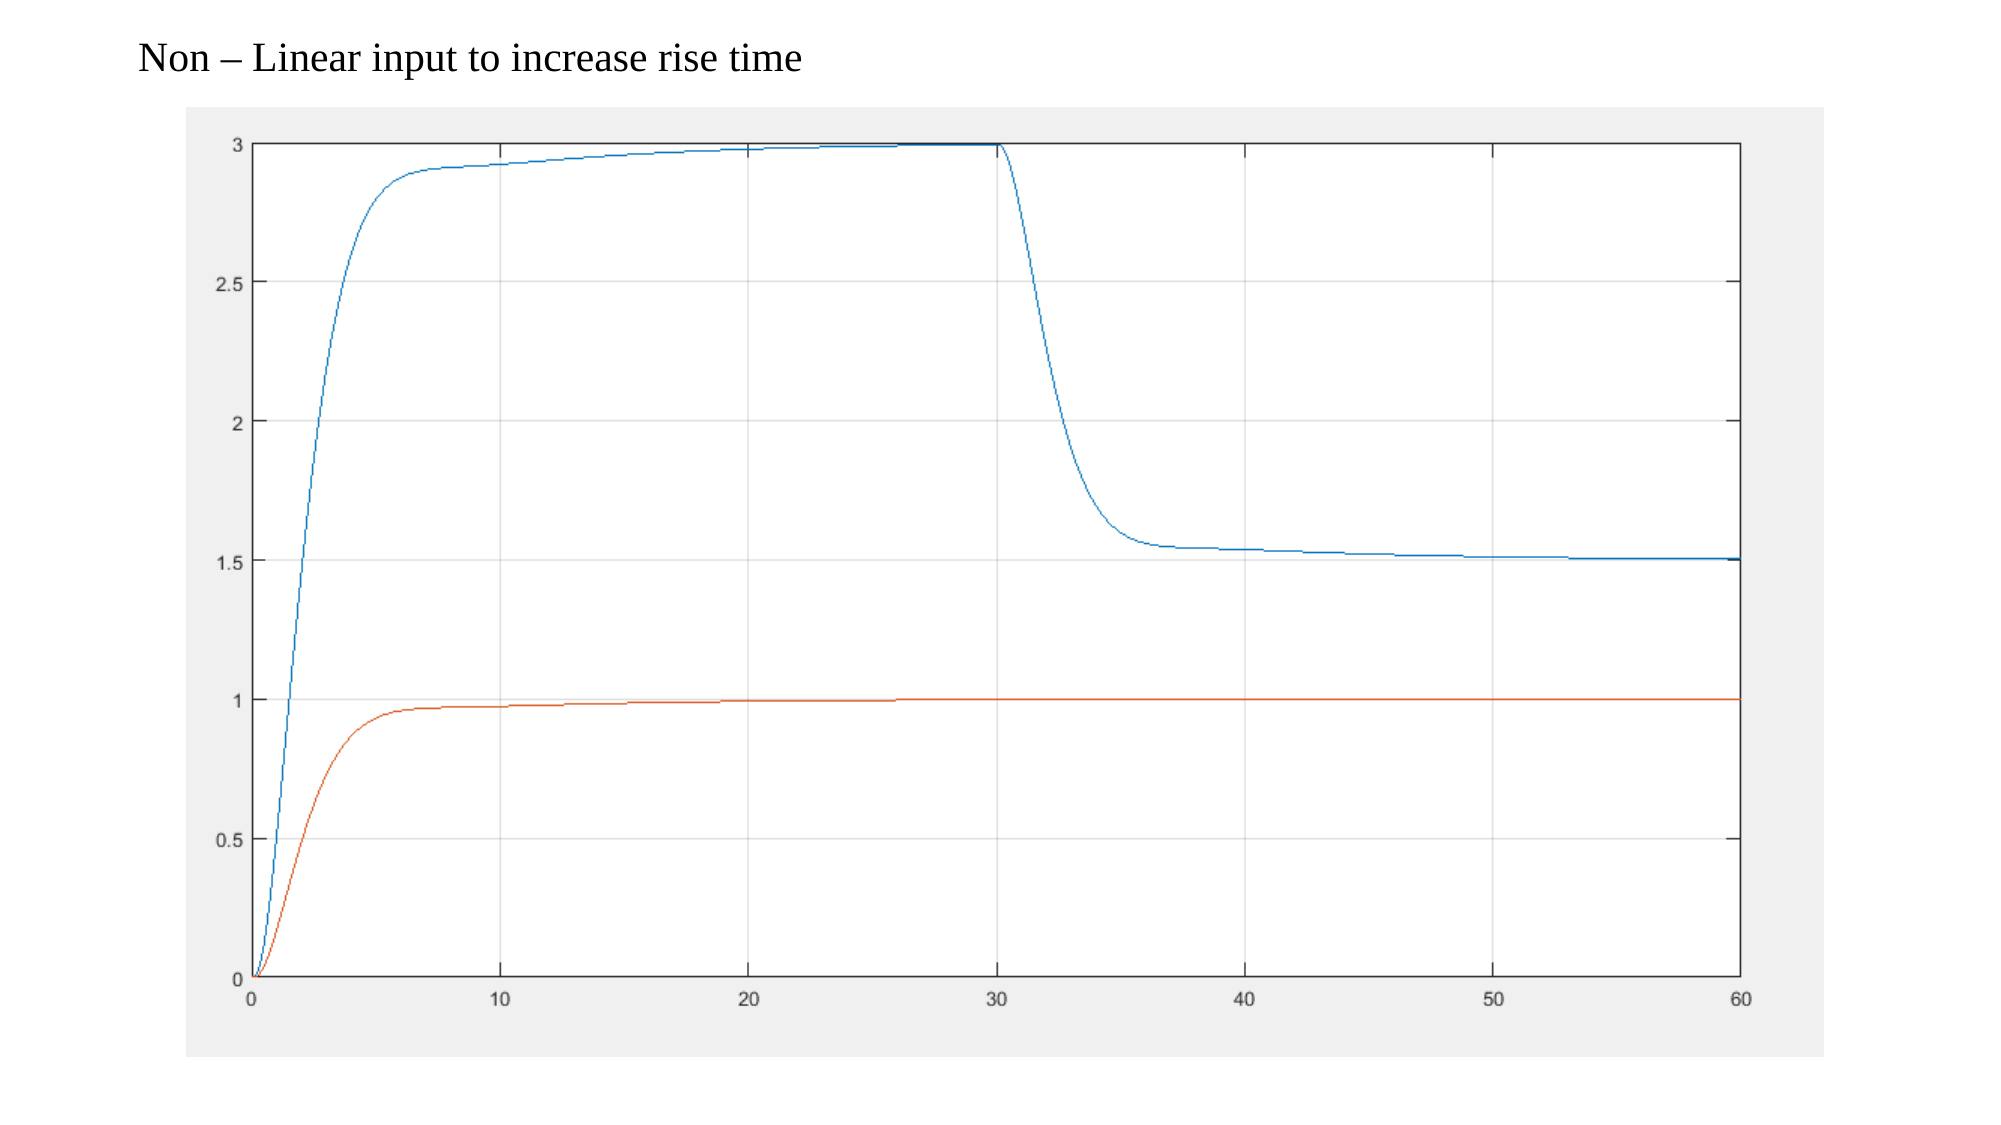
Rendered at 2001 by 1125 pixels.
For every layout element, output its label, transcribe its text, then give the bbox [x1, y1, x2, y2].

title Non – Linear input to increase rise time [123, 0, 1145, 88]
picture [186, 107, 1824, 1057]
